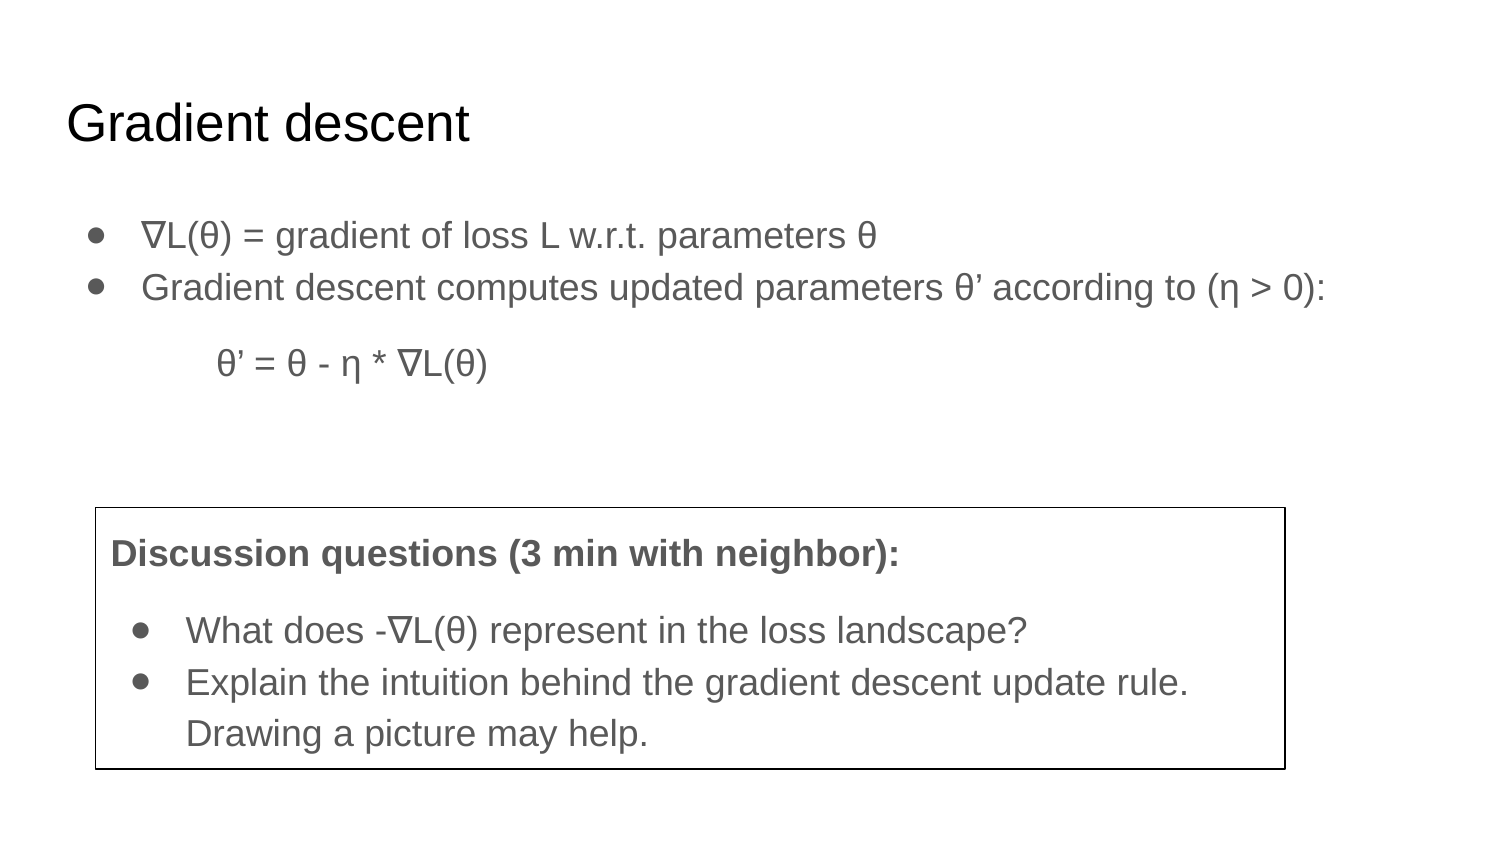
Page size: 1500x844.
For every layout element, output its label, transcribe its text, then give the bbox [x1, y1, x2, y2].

title Gradient descent [51, 72, 1449, 167]
list ∇L(θ) = gradient of loss L w.r.t. parameters θ Gradient descent computes updated parameters θ’ according to (η > 0): θ’ = θ - η * ∇L(θ) [51, 189, 1449, 422]
text_box Discussion questions (3 min with neighbor): What does -∇L(θ) represent in the loss landscape? Explain the intuition behind the gradient descent update rule. Drawing a picture may help. [95, 507, 1285, 770]
